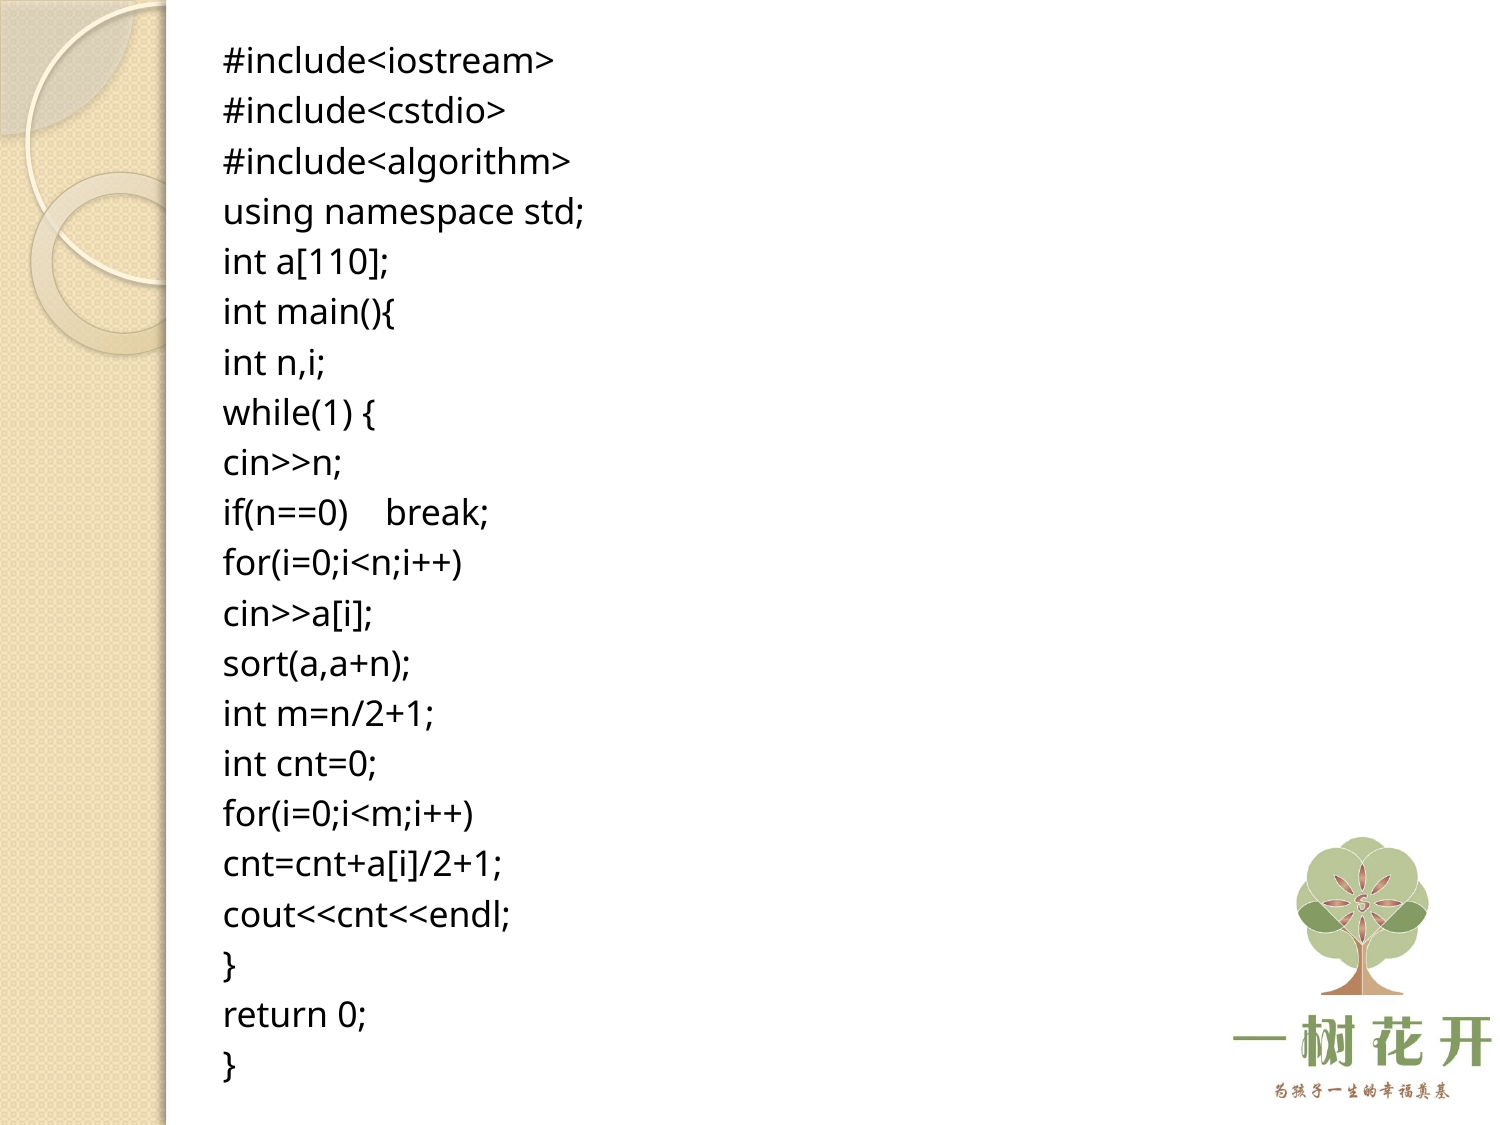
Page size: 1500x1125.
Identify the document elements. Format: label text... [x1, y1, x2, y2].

list #include<iostream> #include<cstdio> #include<algorithm> using namespace std; int a[110]; int main(){ int n,i; while(1) { cin>>n; if(n==0) break; for(i=0;i<n;i++) cin>>a[i]; sort(a,a+n); int m=n/2+1; int cnt=0; for(i=0;i<m;i++) cnt=cnt+a[i]/2+1; cout<<cnt<<endl; } return 0; } [194, 30, 1306, 1106]
picture [1223, 826, 1500, 1125]
